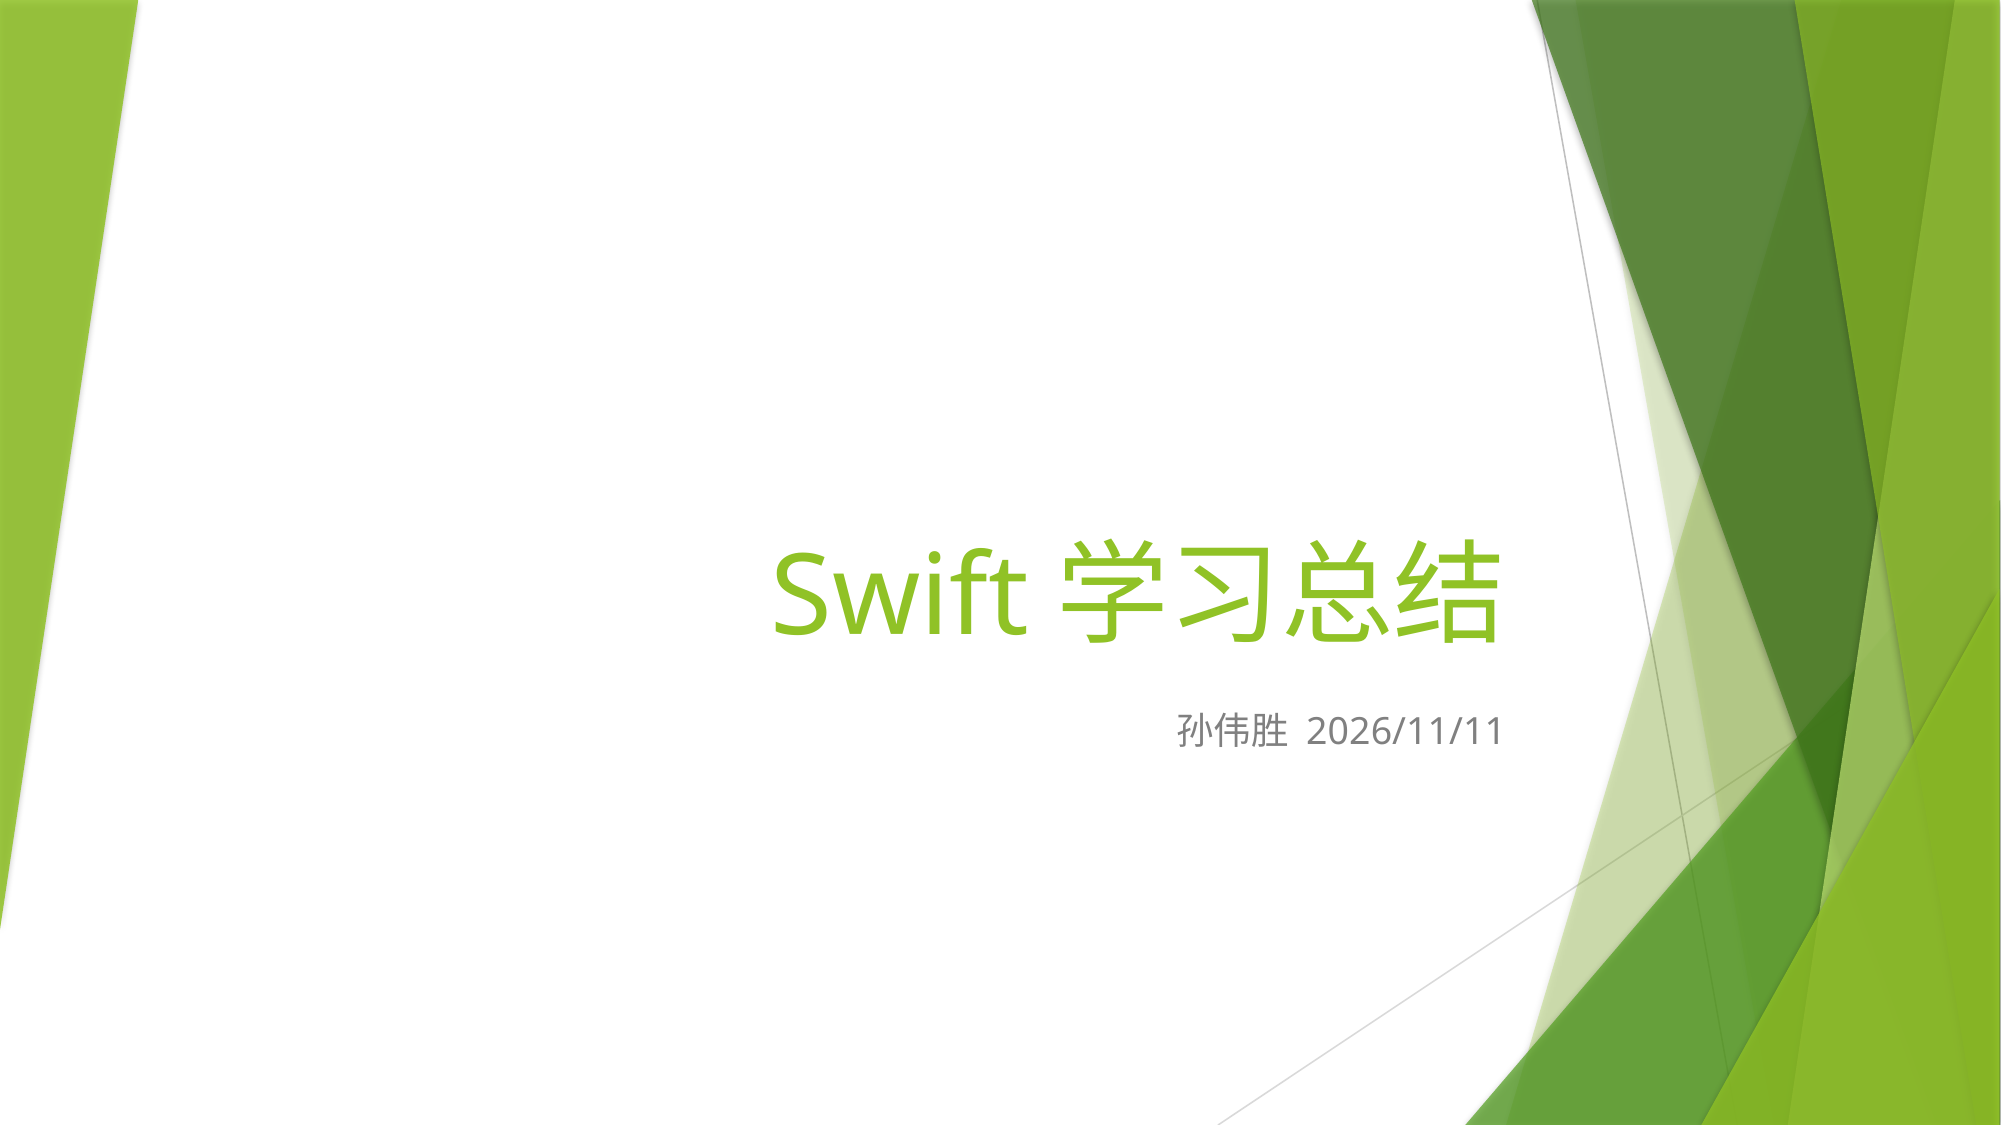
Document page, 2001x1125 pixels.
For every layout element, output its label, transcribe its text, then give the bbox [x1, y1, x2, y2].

title Swift学习总结 [247, 394, 1522, 665]
subtitle 孙伟胜 2019/12/12 [247, 699, 1522, 879]
